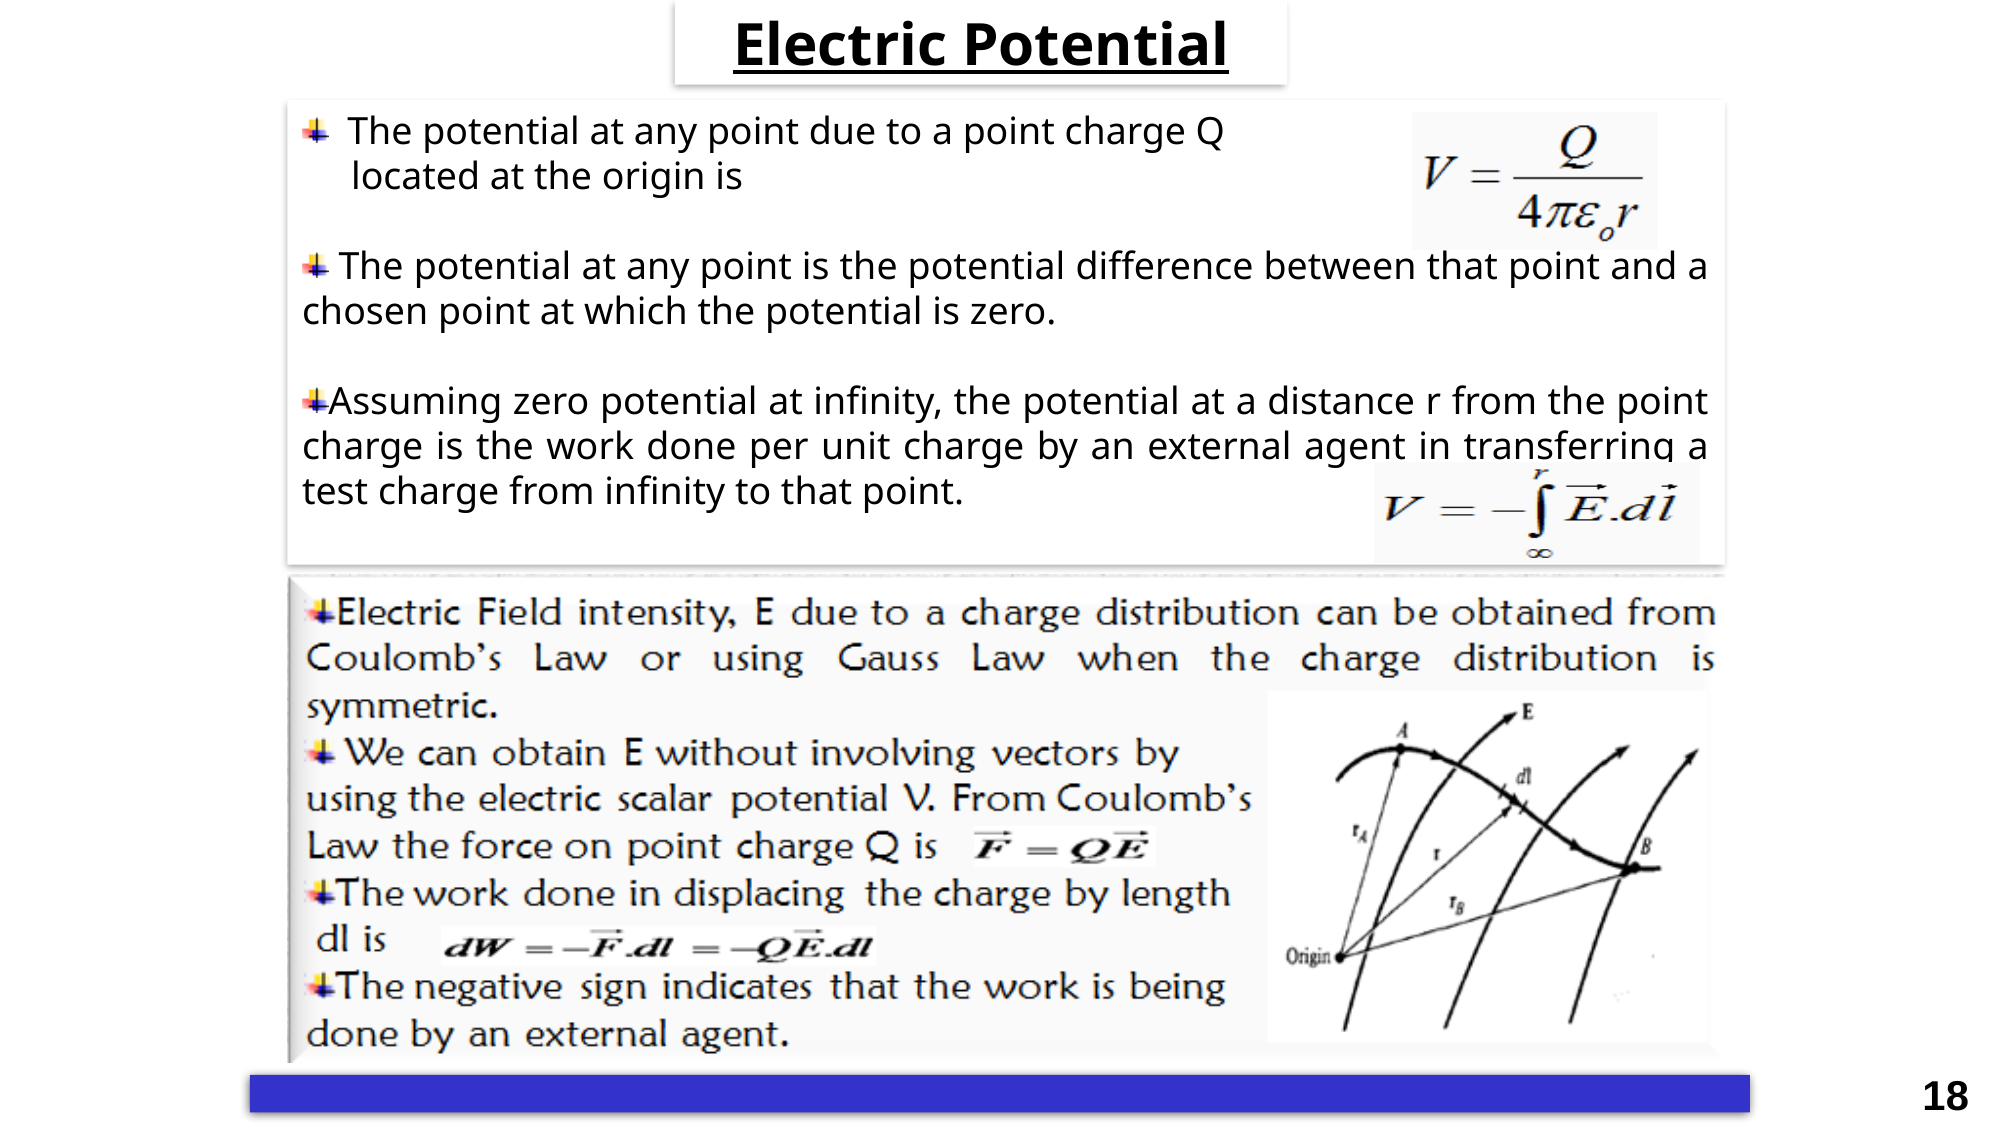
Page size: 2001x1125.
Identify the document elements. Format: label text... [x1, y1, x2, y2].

picture [1412, 112, 1658, 250]
picture [302, 251, 329, 278]
slide_number 18 [1534, 1063, 1984, 1124]
text_box Electric Potential [674, 0, 1288, 86]
picture [1374, 462, 1700, 563]
text_box The potential at any point due to a point charge Q located at the origin is The potential at any point is the potential difference between that point and a chosen point at which the potential is zero. Assuming zero potential at infinity, the potential at a distance r from the point charge is the work done per unit charge by an external agent in transferring a test charge from infinity to that point. [286, 99, 1726, 566]
picture [302, 116, 329, 143]
picture [287, 574, 1725, 1063]
picture [302, 386, 329, 413]
text_box [249, 1074, 1534, 1113]
